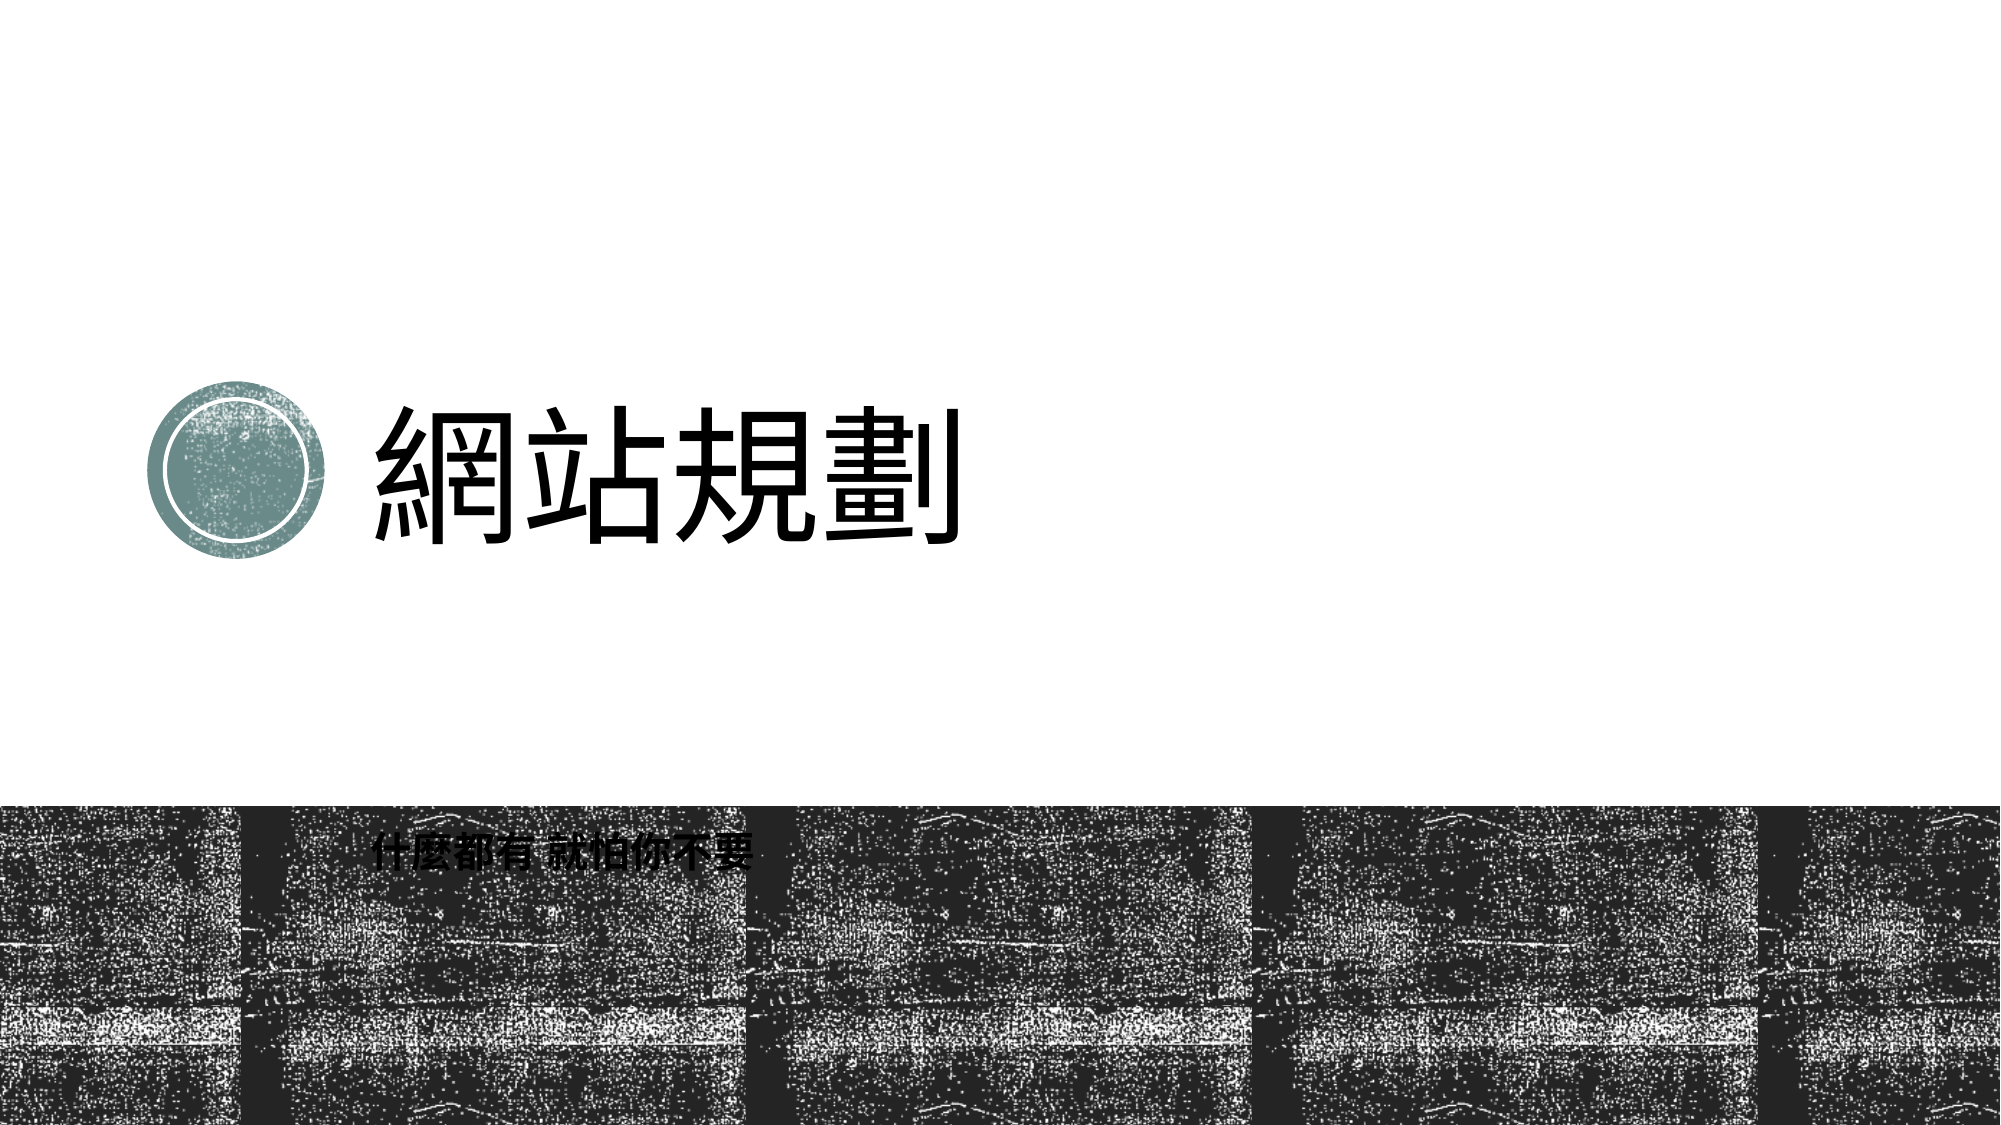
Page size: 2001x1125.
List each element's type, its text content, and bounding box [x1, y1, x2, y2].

title 網站規劃 [355, 201, 1878, 779]
list 什麼都有 就怕你不要 [355, 823, 1841, 999]
